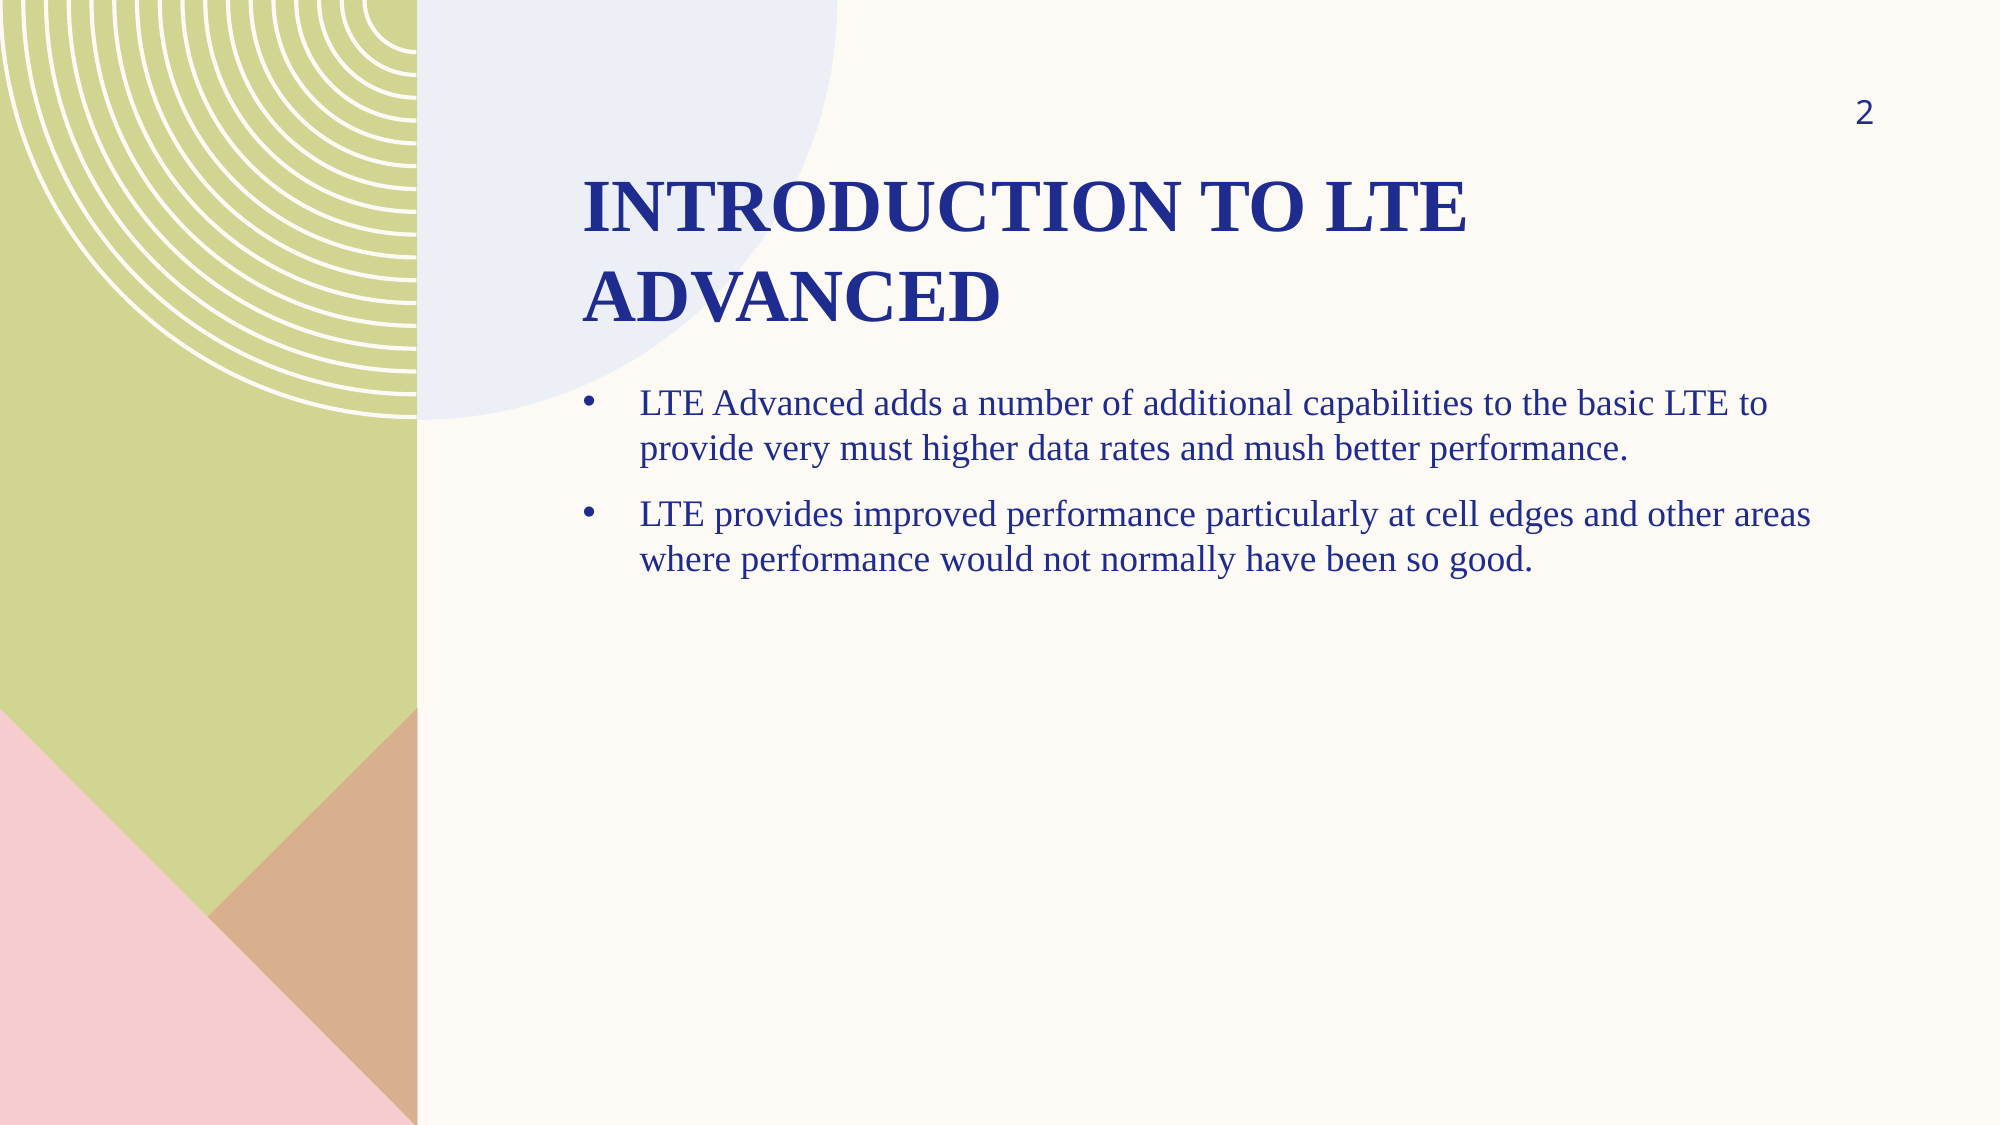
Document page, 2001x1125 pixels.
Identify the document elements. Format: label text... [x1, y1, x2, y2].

slide_number 2 [1699, 75, 1875, 153]
title Introduction to Lte advanced [567, 173, 1875, 337]
list LTE Advanced adds a number of additional capabilities to the basic LTE to provide very must higher data rates and mush better performance. LTE provides improved performance particularly at cell edges and other areas where performance would not normally have been so good. [567, 377, 1875, 952]
